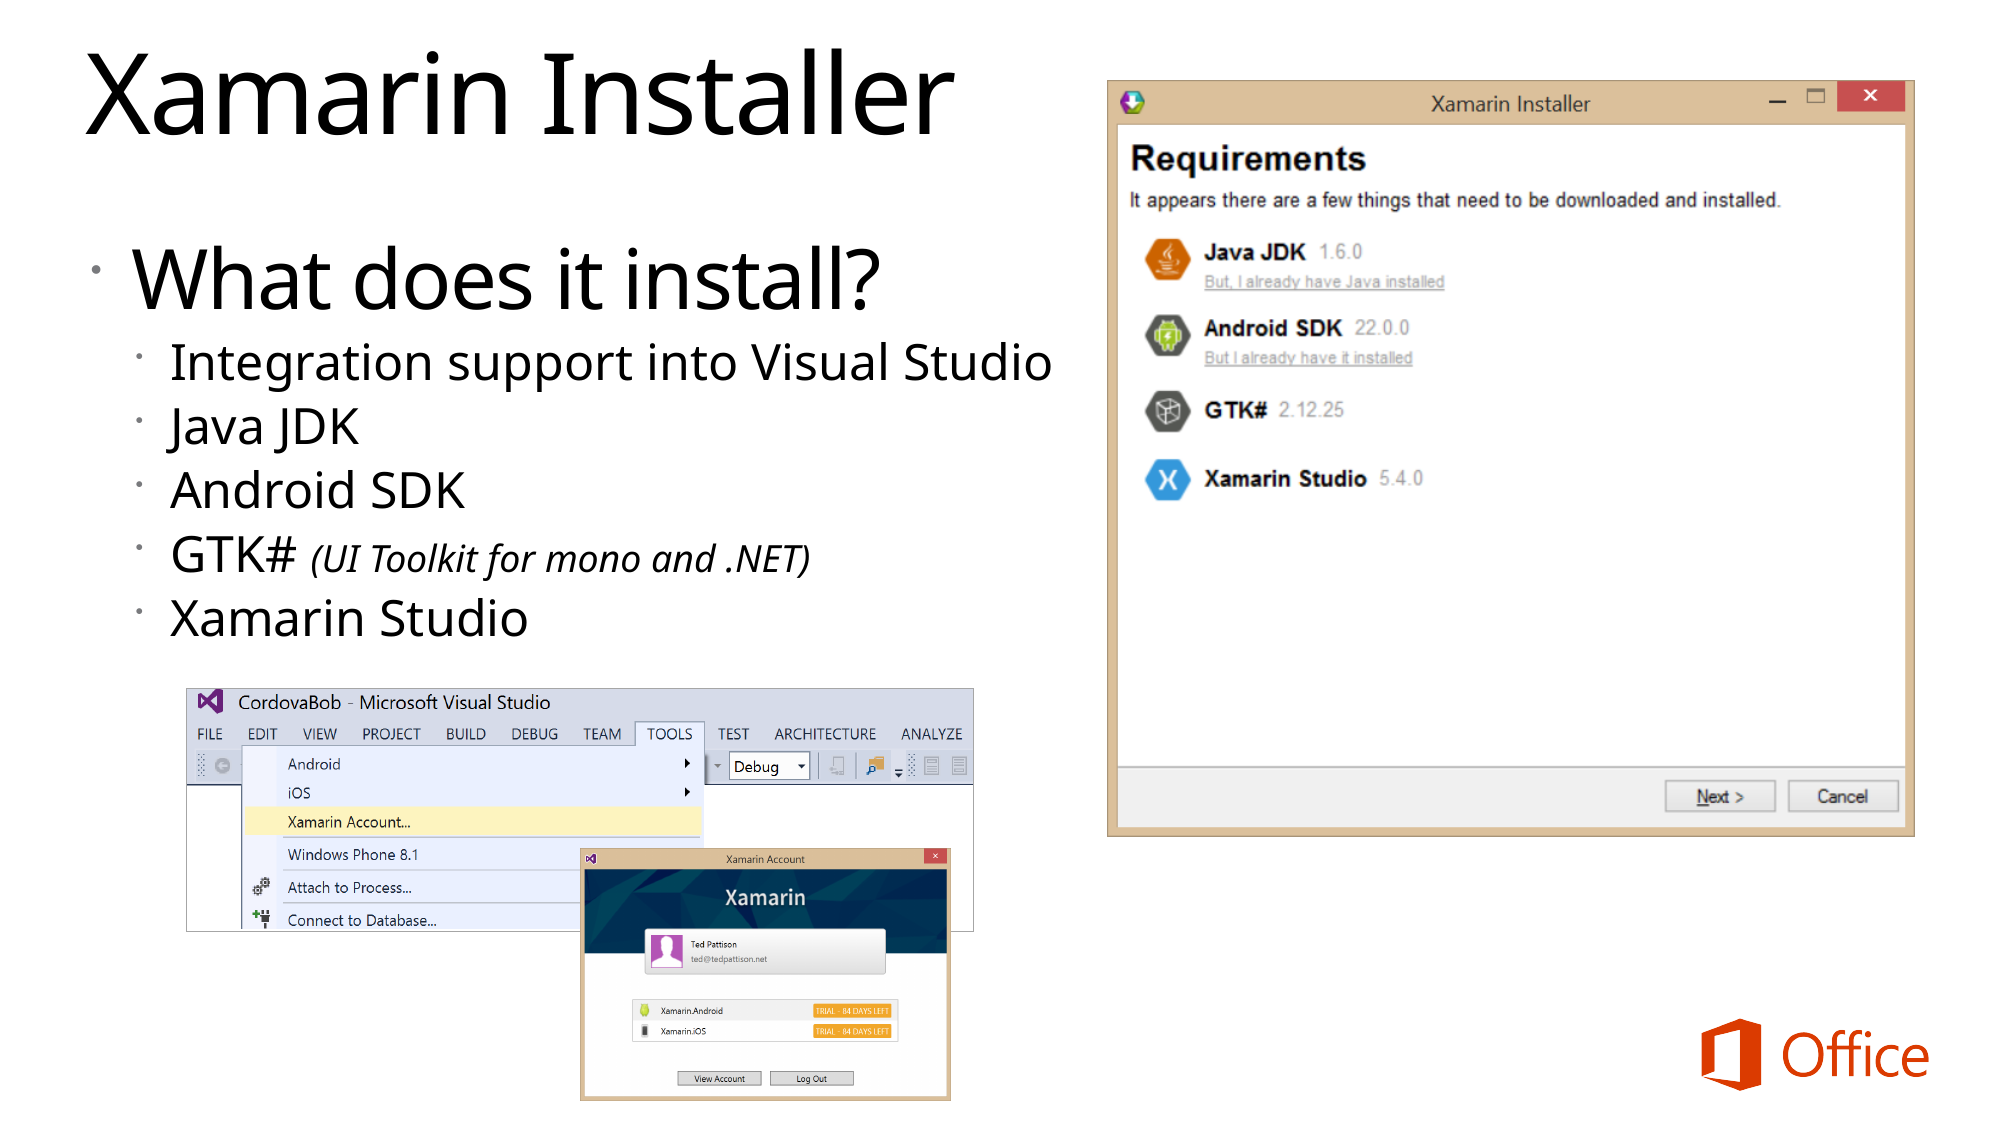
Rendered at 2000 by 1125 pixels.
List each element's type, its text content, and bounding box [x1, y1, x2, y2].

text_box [186, 688, 975, 1101]
title Xamarin Installer [85, 37, 1914, 161]
list What does it install? Integration support into Visual Studio Java JDK Android SDK GTK# (UI Toolkit for mono and .NET) Xamarin Studio [85, 237, 1106, 573]
picture [1670, 987, 1960, 1122]
picture [1106, 80, 1915, 837]
